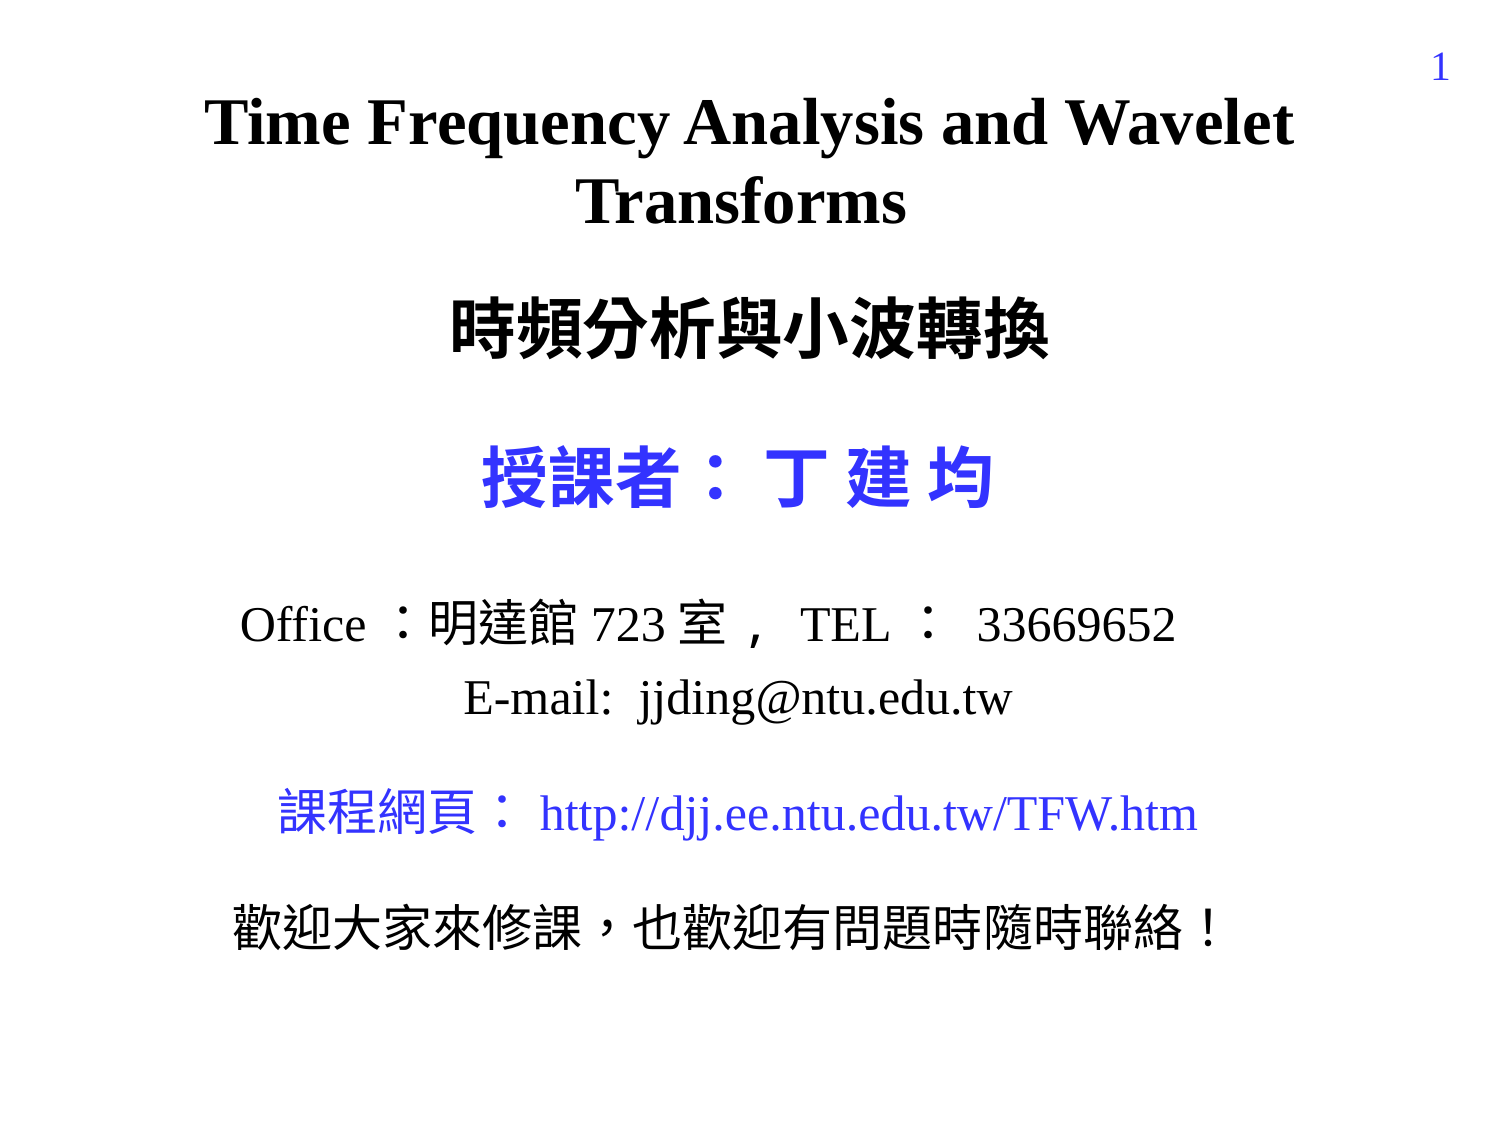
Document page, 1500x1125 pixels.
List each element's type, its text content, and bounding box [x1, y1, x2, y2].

slide_number 1 [1115, 30, 1467, 110]
title Time Frequency Analysis and Wavelet Transforms 時頻分析與小波轉換 [112, 101, 1388, 343]
subtitle 授課者： 丁 建 均 Office：明達館723室, TEL： 33669652 E-mail: jjding@ntu.edu.tw 課程網頁：http://djj.ee.ntu.edu.tw/TFW.htm 歡迎大家來修課，也歡迎有問題時隨時聯絡！ [147, 444, 1329, 988]
